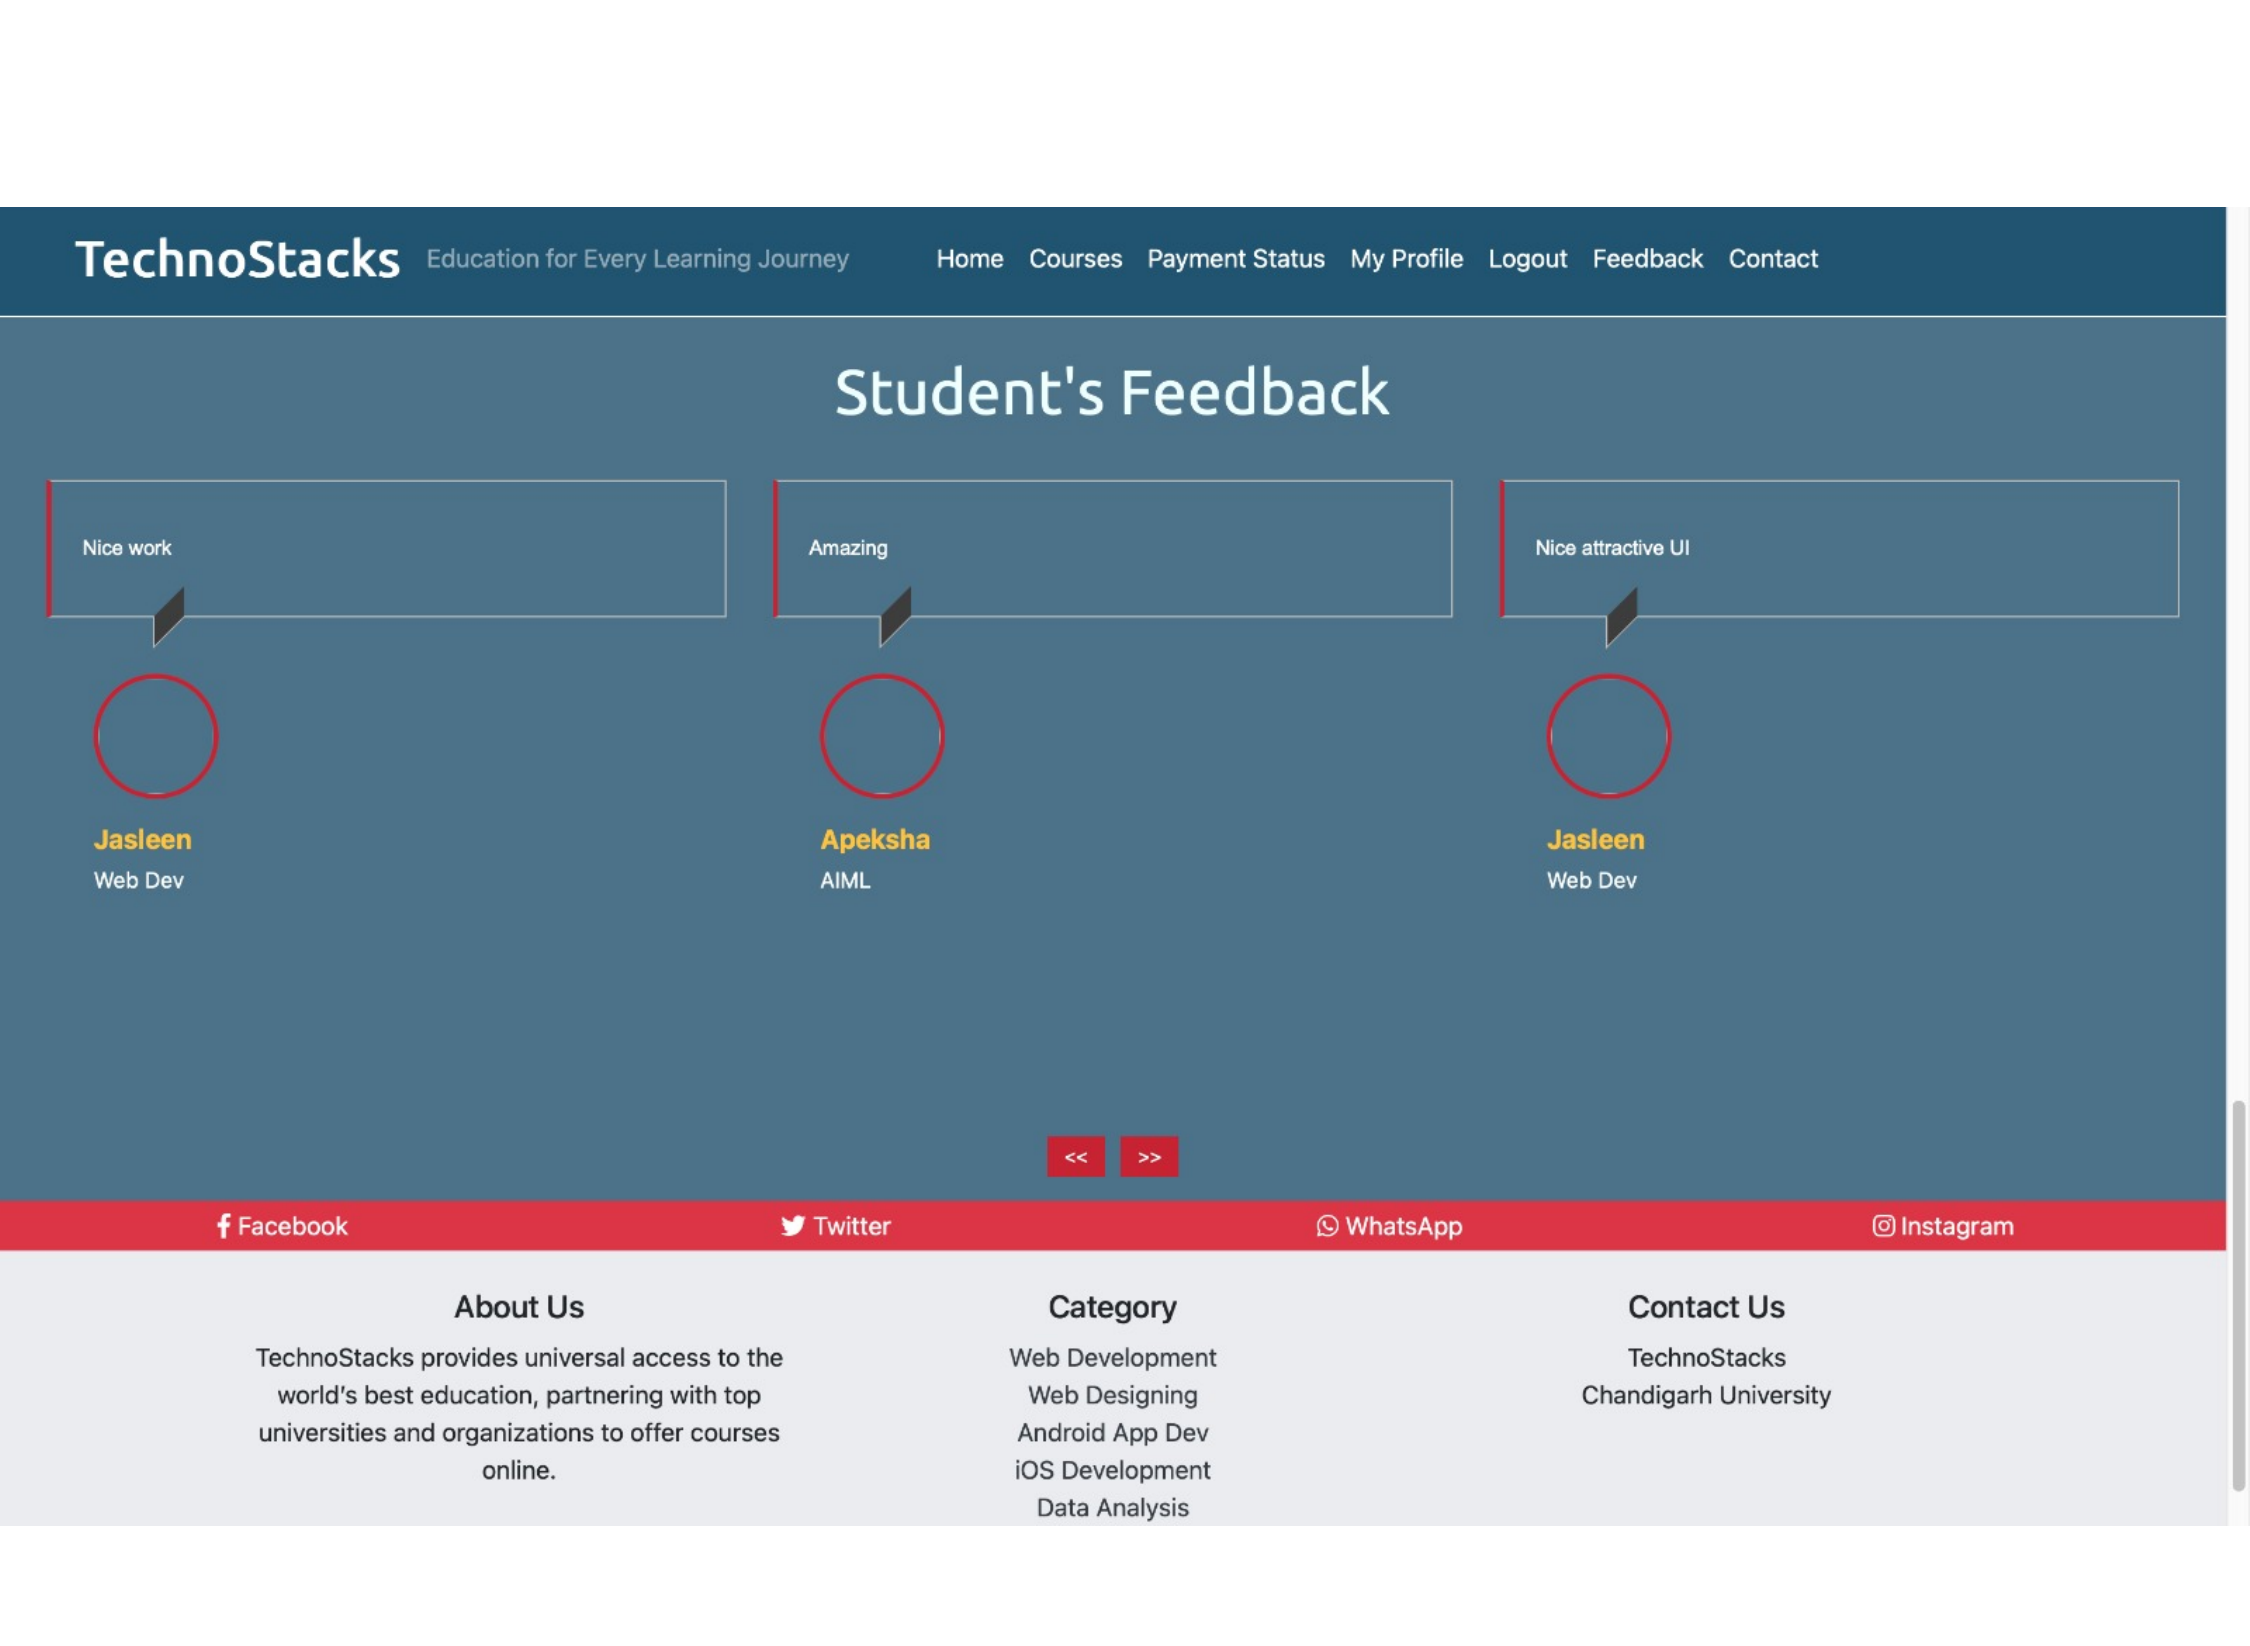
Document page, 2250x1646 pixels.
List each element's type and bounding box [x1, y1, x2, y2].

picture [0, 207, 2250, 1526]
